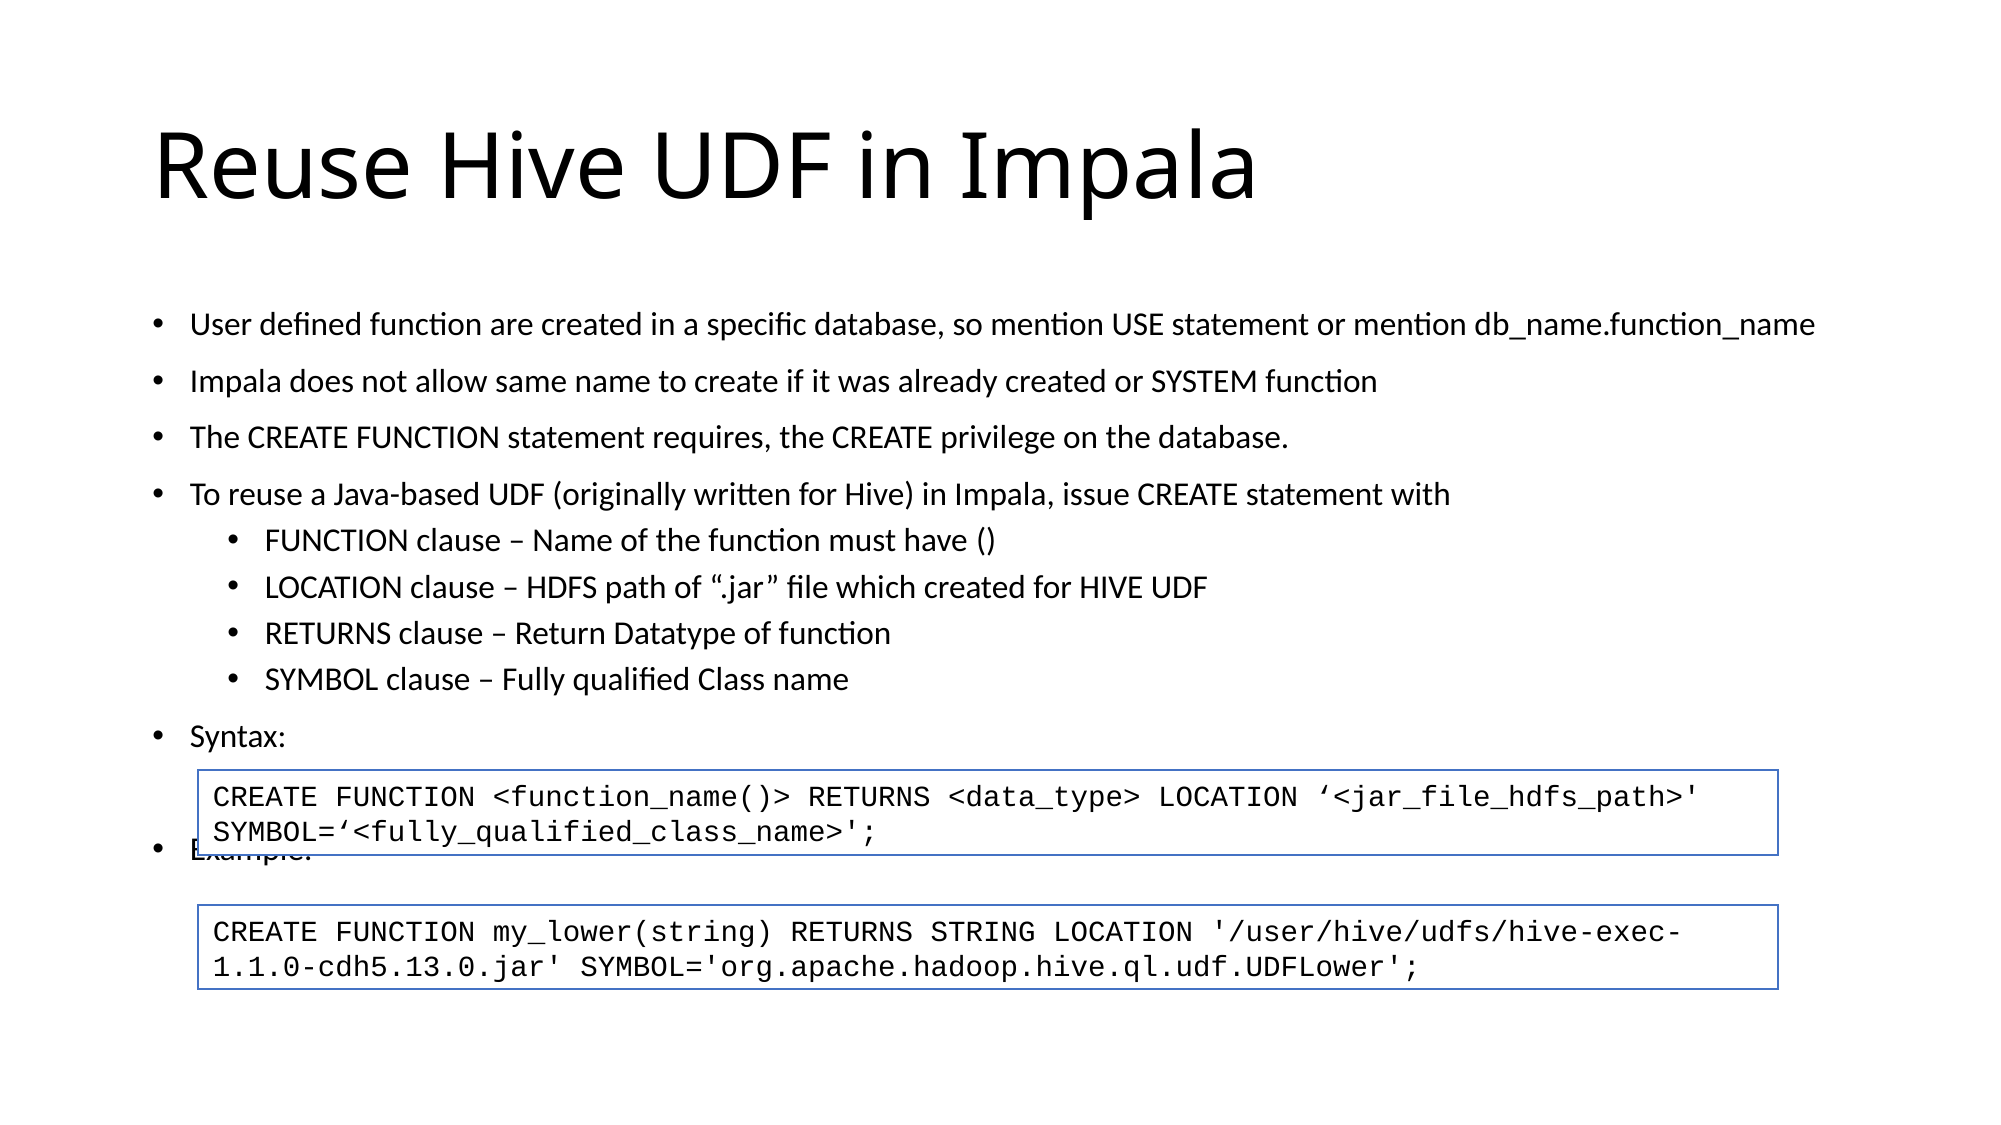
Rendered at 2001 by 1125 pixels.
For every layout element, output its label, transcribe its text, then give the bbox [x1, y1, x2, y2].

text_box CREATE FUNCTION my_lower(string) RETURNS STRING LOCATION '/user/hive/udfs/hive-exec-1.1.0-cdh5.13.0.jar' SYMBOL='org.apache.hadoop.hive.ql.udf.UDFLower'; [197, 904, 1779, 990]
title Reuse Hive UDF in Impala [137, 59, 1863, 278]
list User defined function are created in a specific database, so mention USE statement or mention db_name.function_name Impala does not allow same name to create if it was already created or SYSTEM function The CREATE FUNCTION statement requires, the CREATE privilege on the database. To reuse a Java-based UDF (originally written for Hive) in Impala, issue CREATE statement with FUNCTION clause – Name of the function must have () LOCATION clause – HDFS path of “.jar” file which created for HIVE UDF RETURNS clause – Return Datatype of function SYMBOL clause – Fully qualified Class name Syntax: Example: [137, 299, 1863, 1014]
text_box CREATE FUNCTION <function_name()> RETURNS <data_type> LOCATION ‘<jar_file_hdfs_path>' SYMBOL=‘<fully_qualified_class_name>'; [197, 769, 1779, 856]
